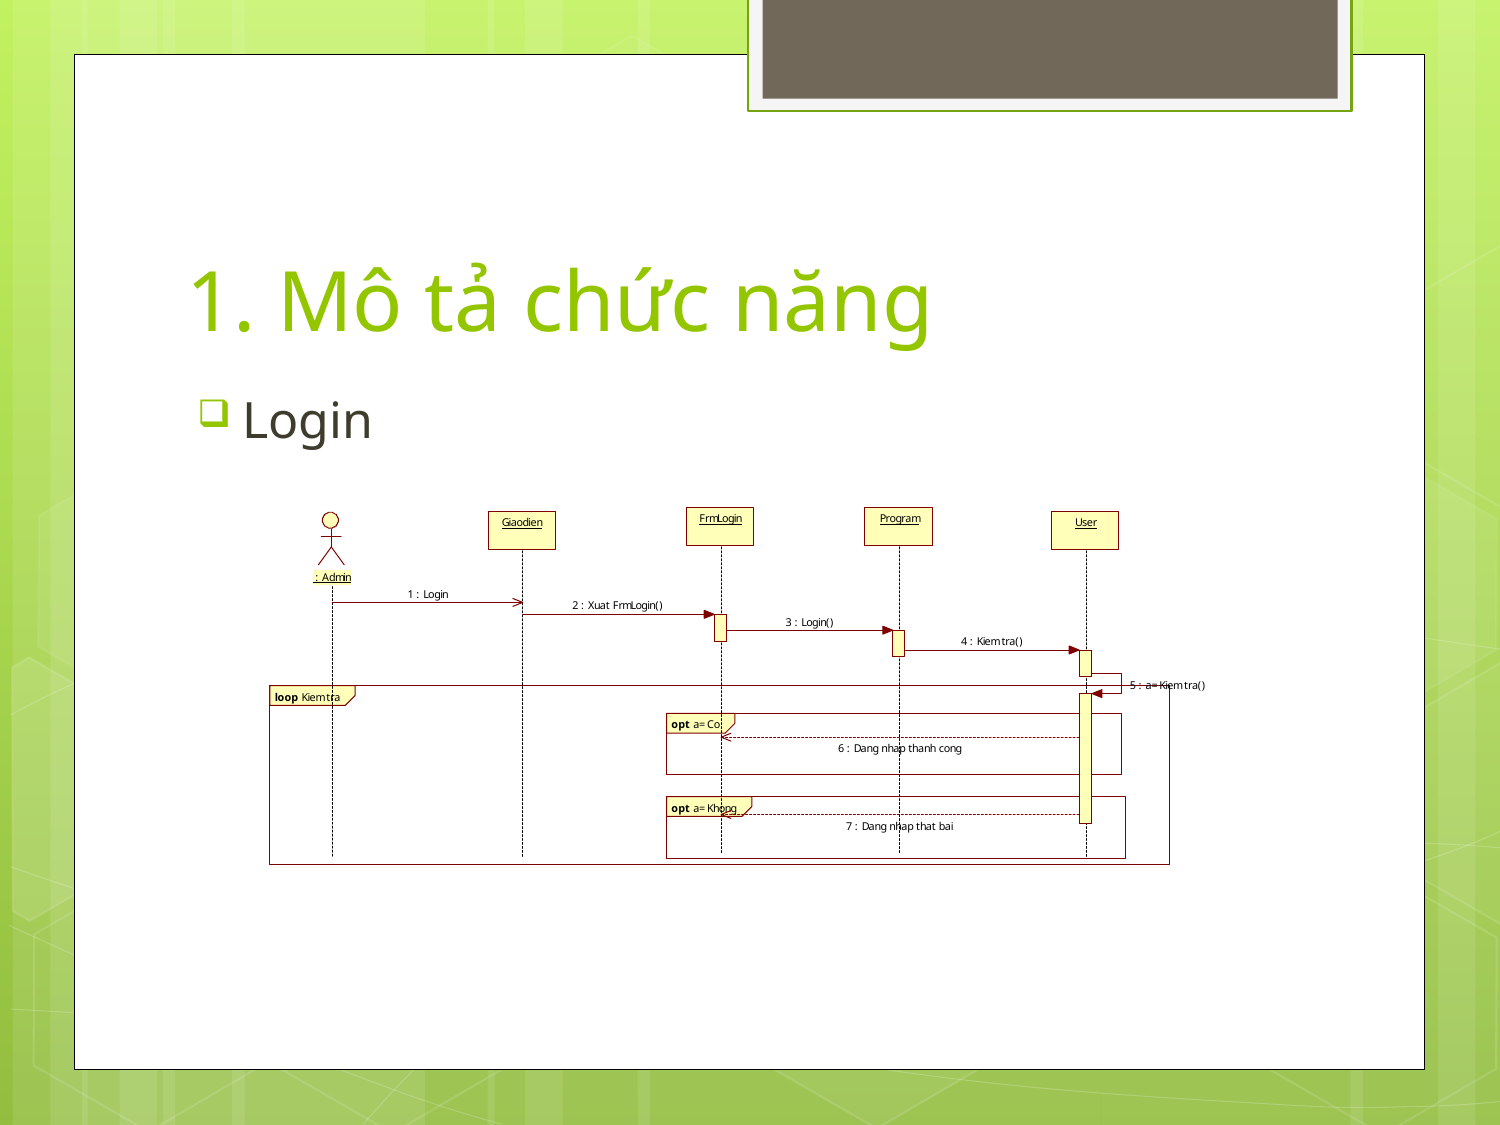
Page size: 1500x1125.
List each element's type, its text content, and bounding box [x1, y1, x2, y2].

picture [249, 487, 1226, 885]
title 1. Mô tả chức năng [171, 168, 1324, 357]
list Login [171, 381, 1283, 957]
